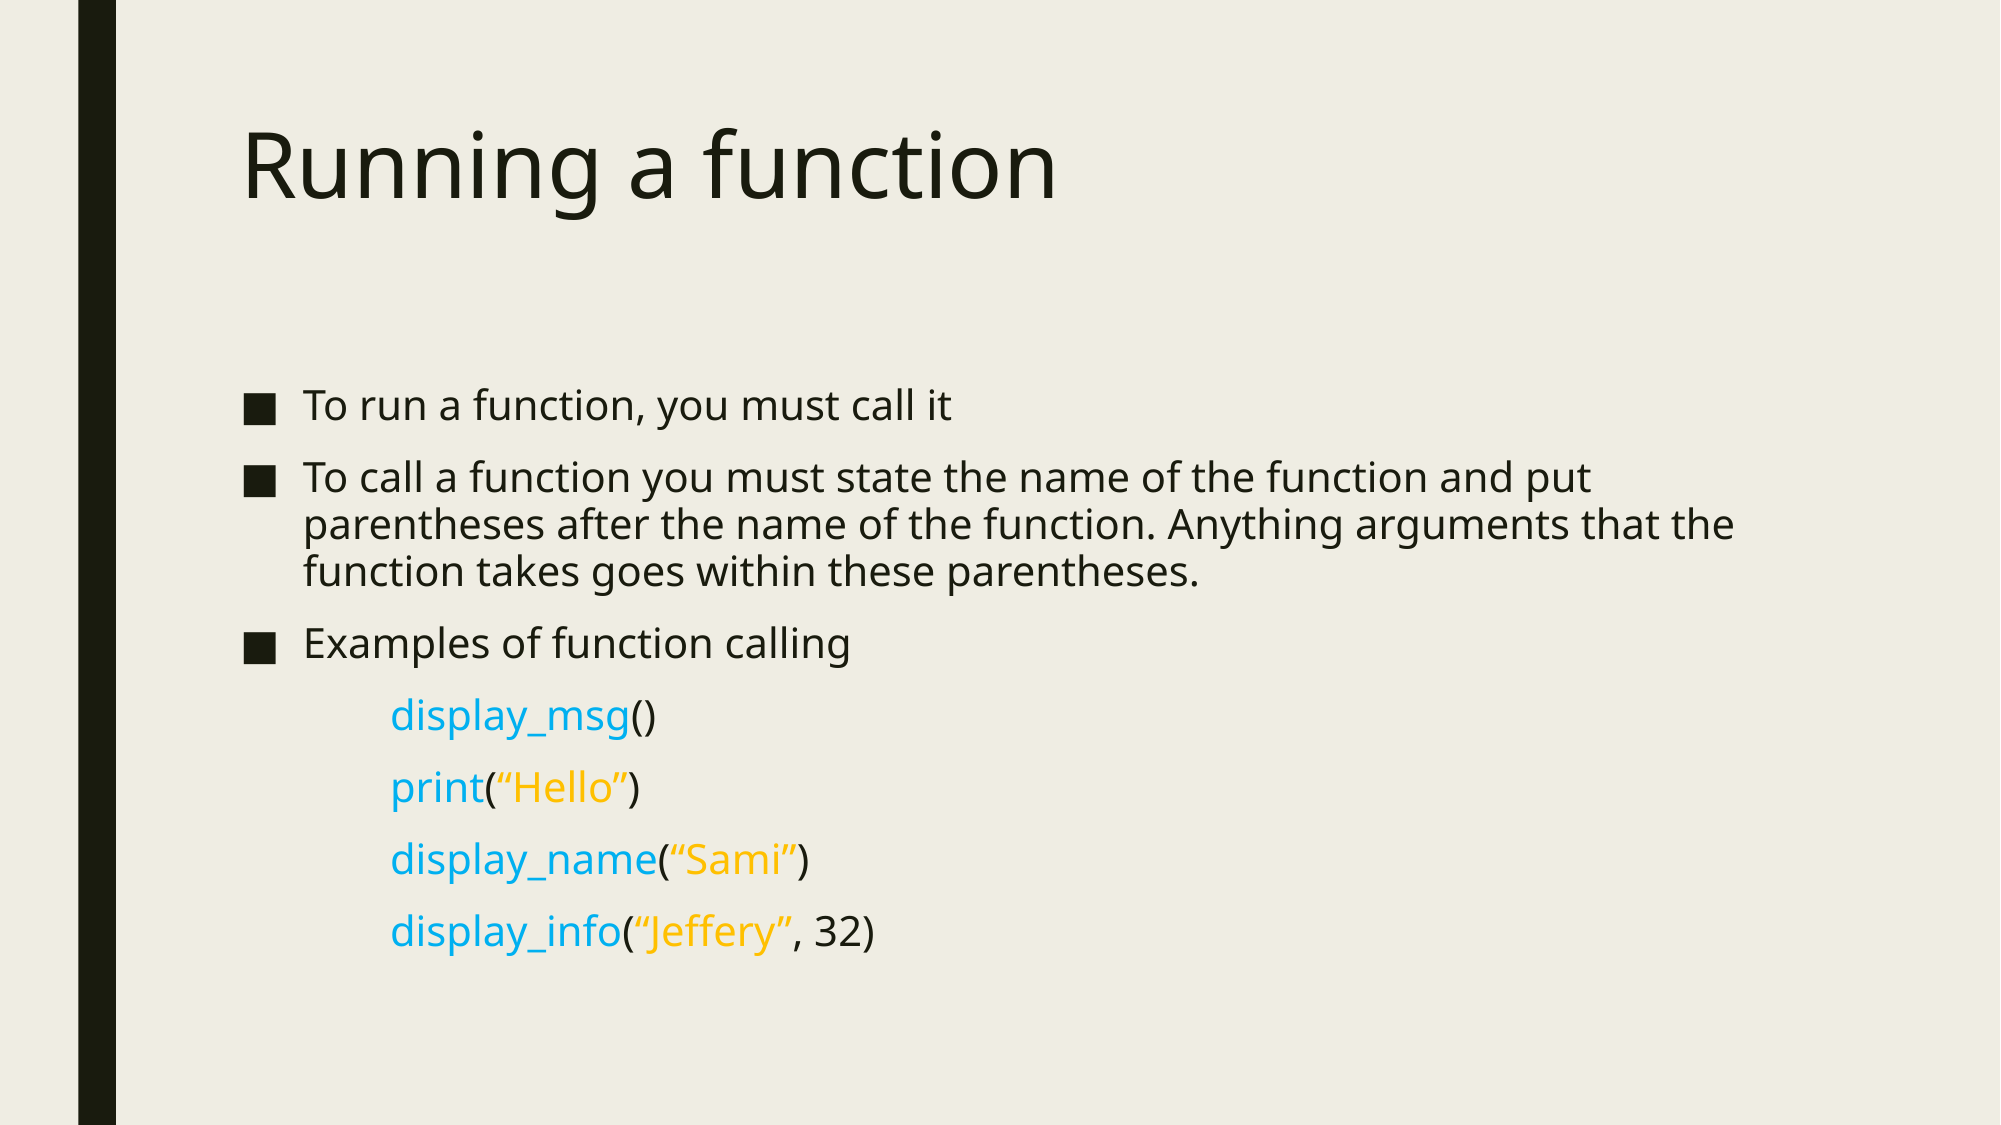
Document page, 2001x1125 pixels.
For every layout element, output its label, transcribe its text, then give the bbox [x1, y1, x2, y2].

list To run a function, you must call it To call a function you must state the name of the function and put parentheses after the name of the function. Anything arguments that the function takes goes within these parentheses. Examples of function calling display_msg() print(“Hello”) display_name(“Sami”) display_info(“Jeffery”, 32) [225, 375, 1800, 1064]
title Running a function [225, 112, 1800, 357]
